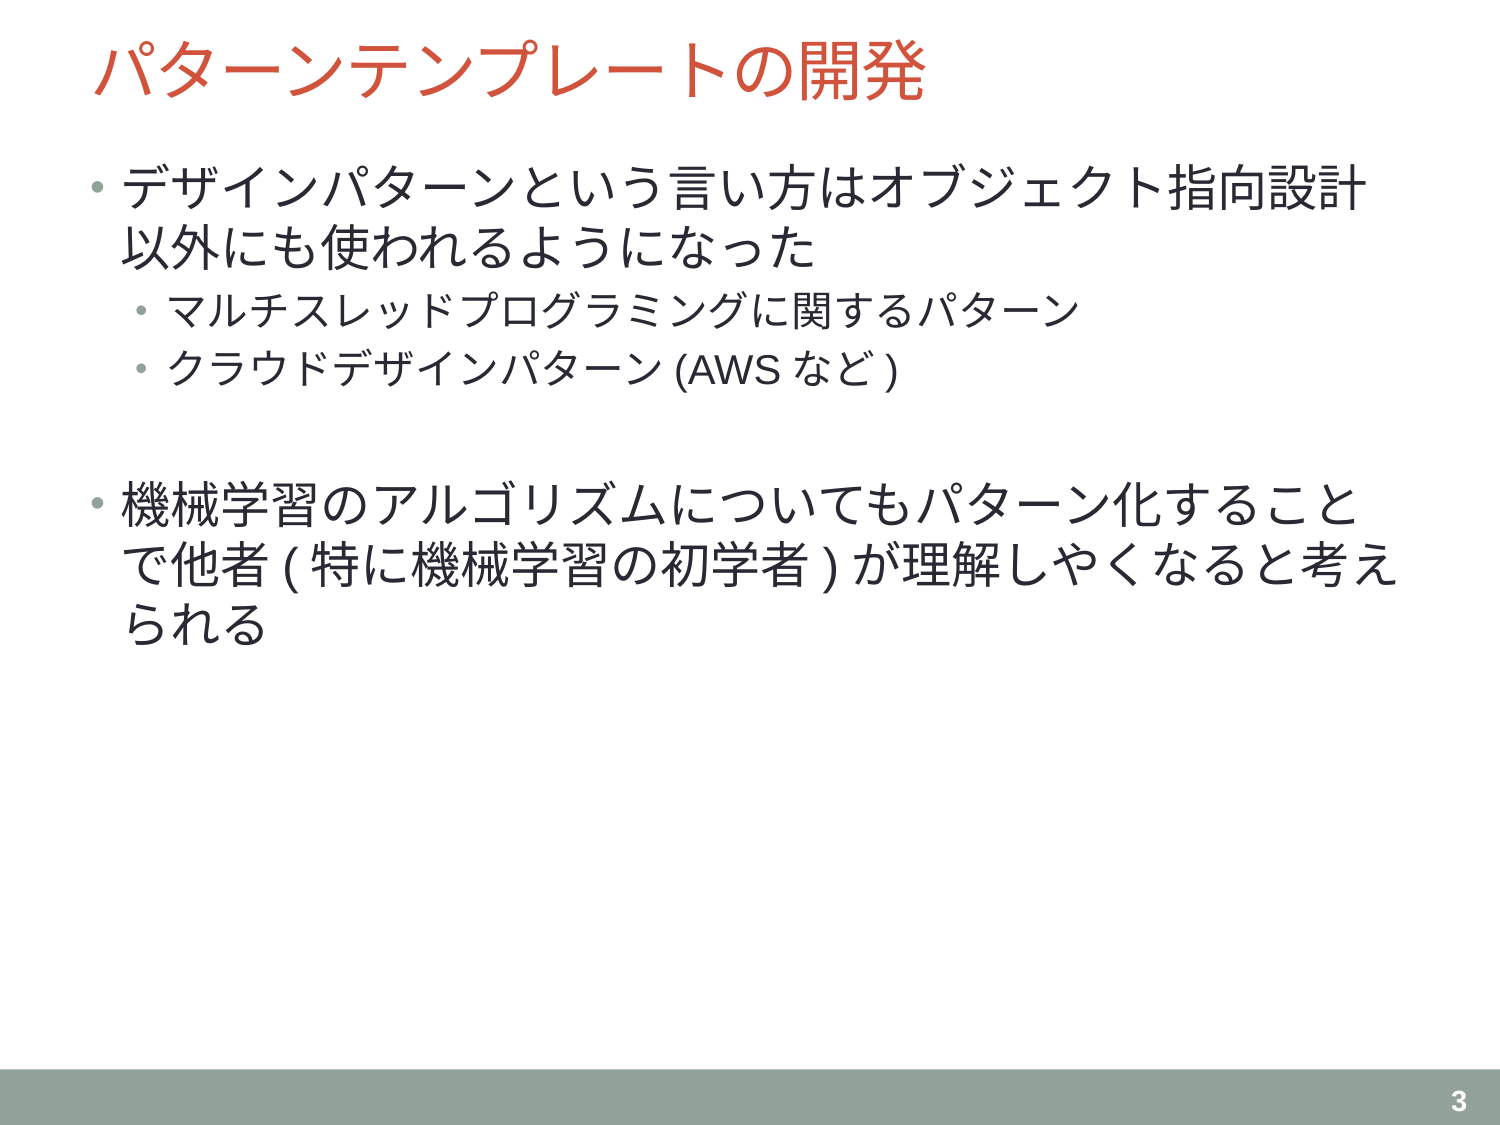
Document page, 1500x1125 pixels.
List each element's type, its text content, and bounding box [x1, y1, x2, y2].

title パターンテンプレートの開発 [75, 19, 1425, 119]
slide_number 3 [1307, 1072, 1483, 1125]
list デザインパターンという言い方はオブジェクト指向設計以外にも使われるようになった マルチスレッドプログラミングに関するパターン クラウドデザインパターン(AWSなど) 機械学習のアルゴリズムについてもパターン化することで他者(特に機械学習の初学者)が理解しやくなると考えられる [75, 149, 1425, 995]
